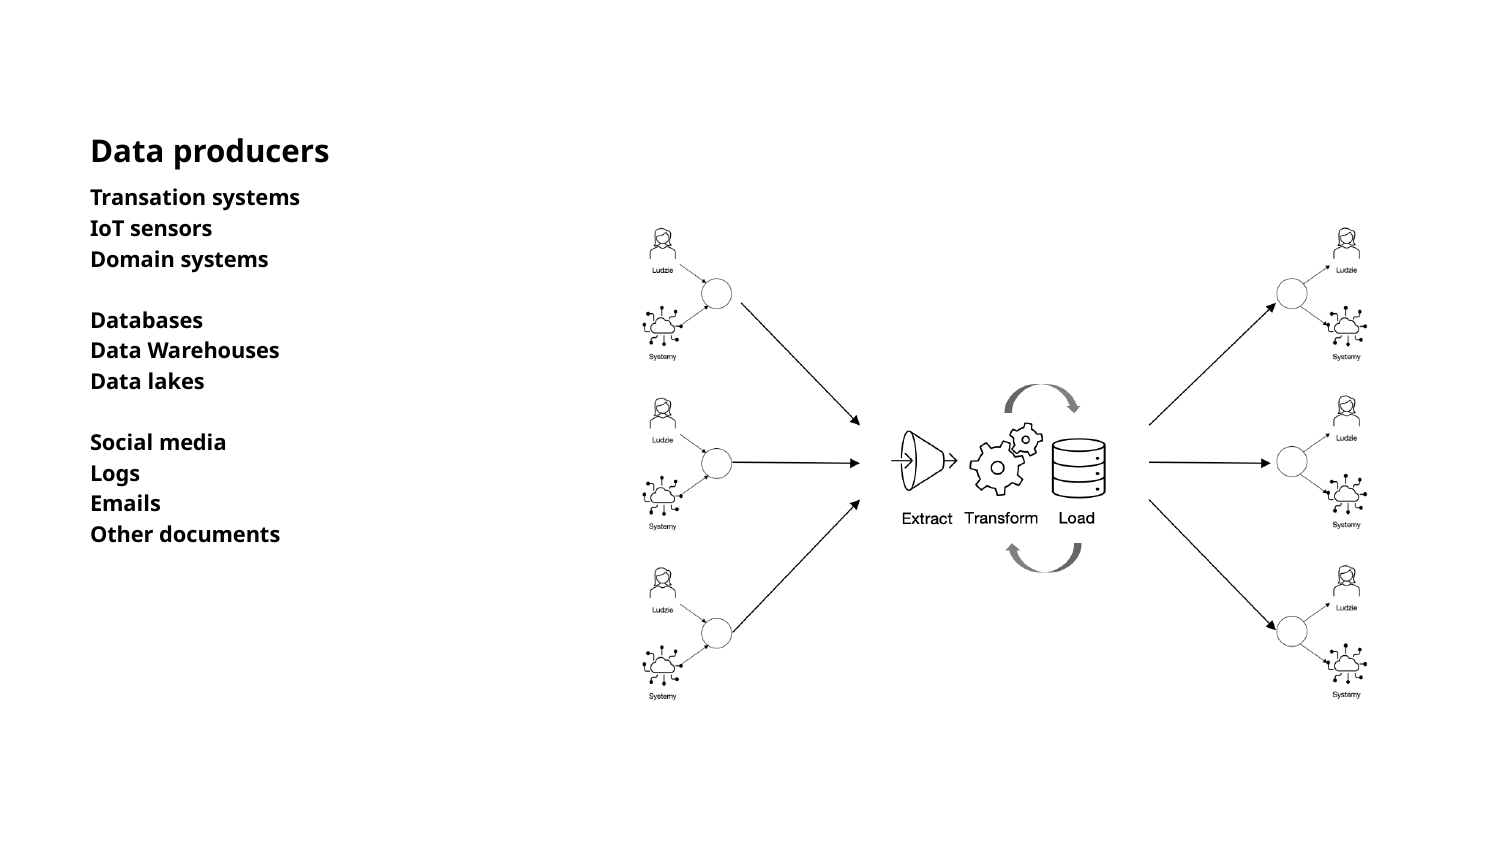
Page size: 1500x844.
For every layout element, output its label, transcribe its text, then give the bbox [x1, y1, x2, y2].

title Data producers [75, 33, 569, 176]
list Transation systems IoT sensors Domain systems Databases Data Warehouses Data lakes Social media Logs Emails Other documents [75, 176, 569, 754]
picture [638, 218, 1374, 712]
